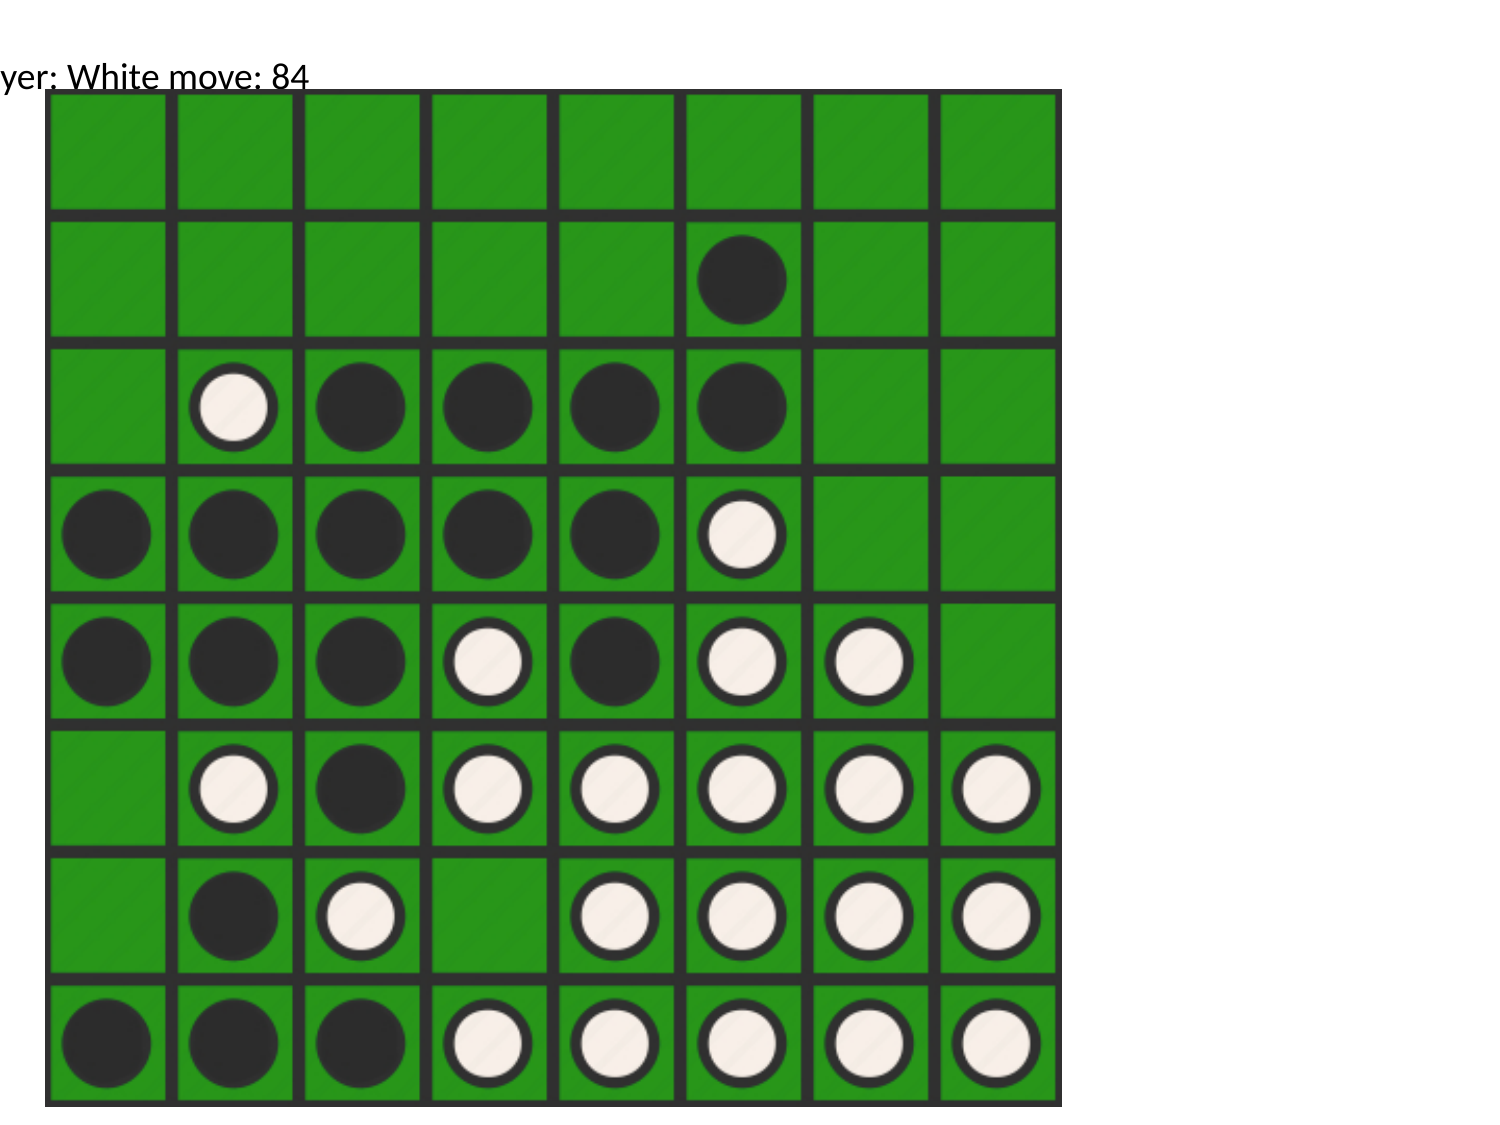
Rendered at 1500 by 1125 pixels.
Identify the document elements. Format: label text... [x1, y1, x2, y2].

picture [44, 89, 1062, 1107]
text_box turn: 36 player: White move: 84 [0, 44, 325, 105]
